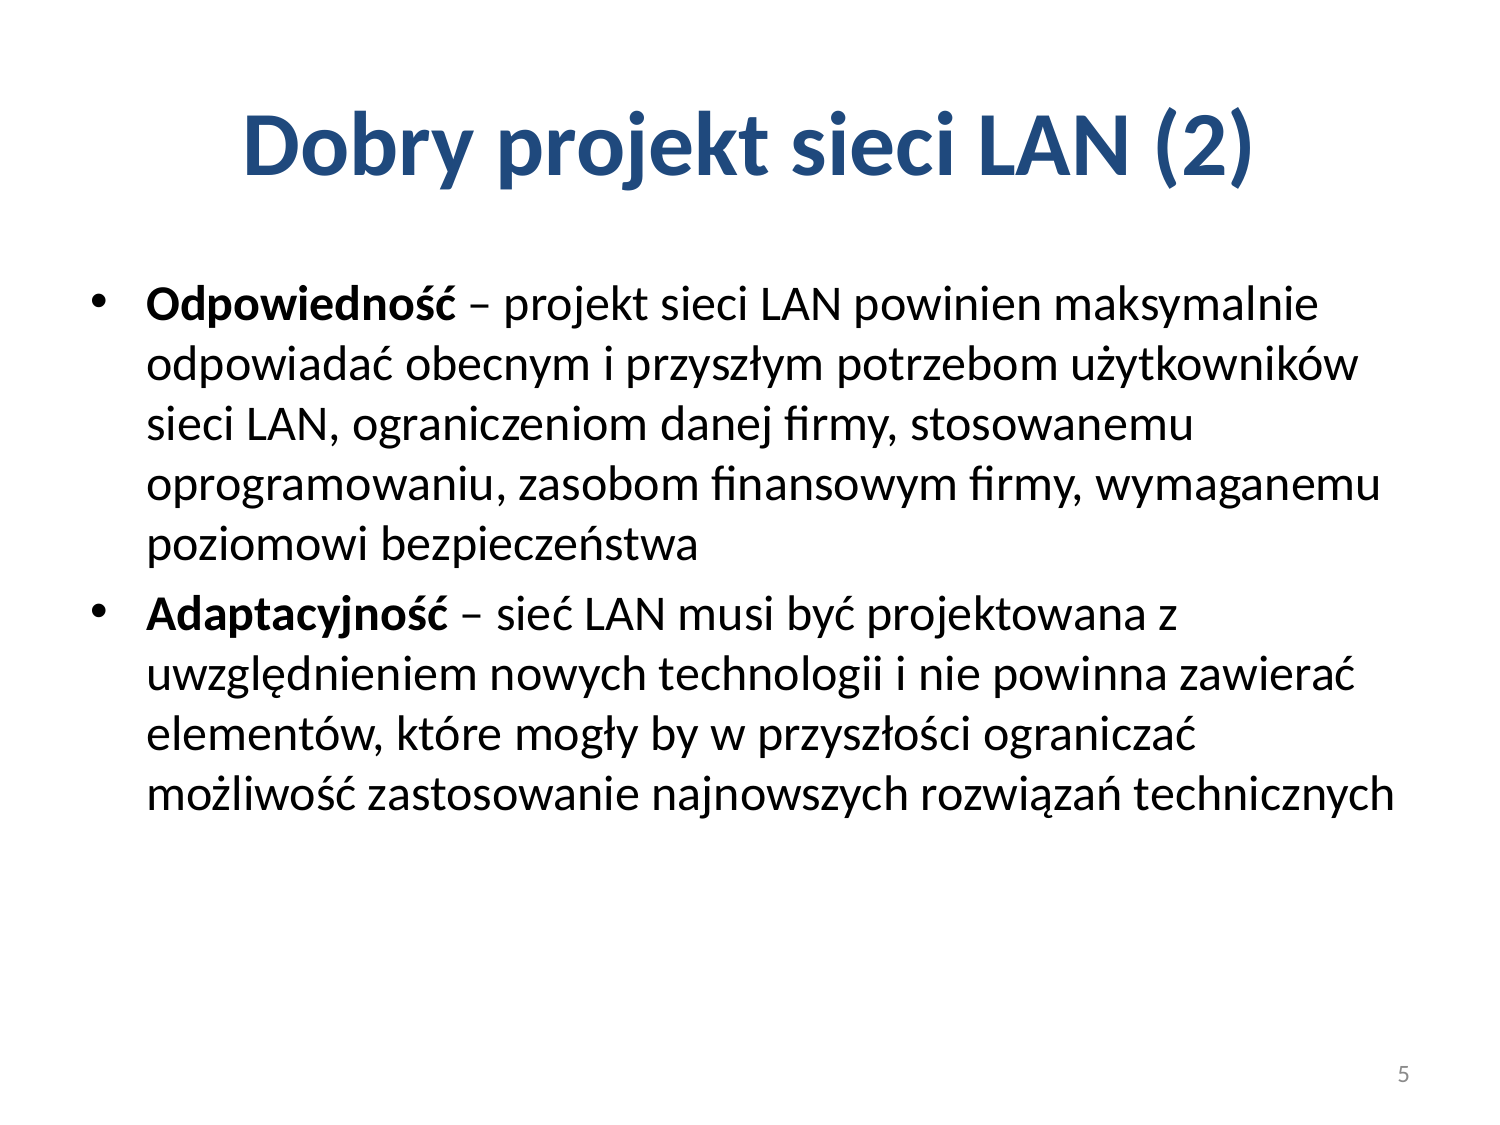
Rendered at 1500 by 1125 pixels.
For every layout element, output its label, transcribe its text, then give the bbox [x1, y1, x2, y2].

slide_number 5 [1074, 1042, 1425, 1103]
title Dobry projekt sieci LAN (2) [75, 45, 1425, 233]
list Odpowiedność – projekt sieci LAN powinien maksymalnie odpowiadać obecnym i przyszłym potrzebom użytkowników sieci LAN, ograniczeniom danej firmy, stosowanemu oprogramowaniu, zasobom finansowym firmy, wymaganemu poziomowi bezpieczeństwa Adaptacyjność – sieć LAN musi być projektowana z uwzględnieniem nowych technologii i nie powinna zawierać elementów, które mogły by w przyszłości ograniczać możliwość zastosowanie najnowszych rozwiązań technicznych [75, 262, 1425, 1005]
